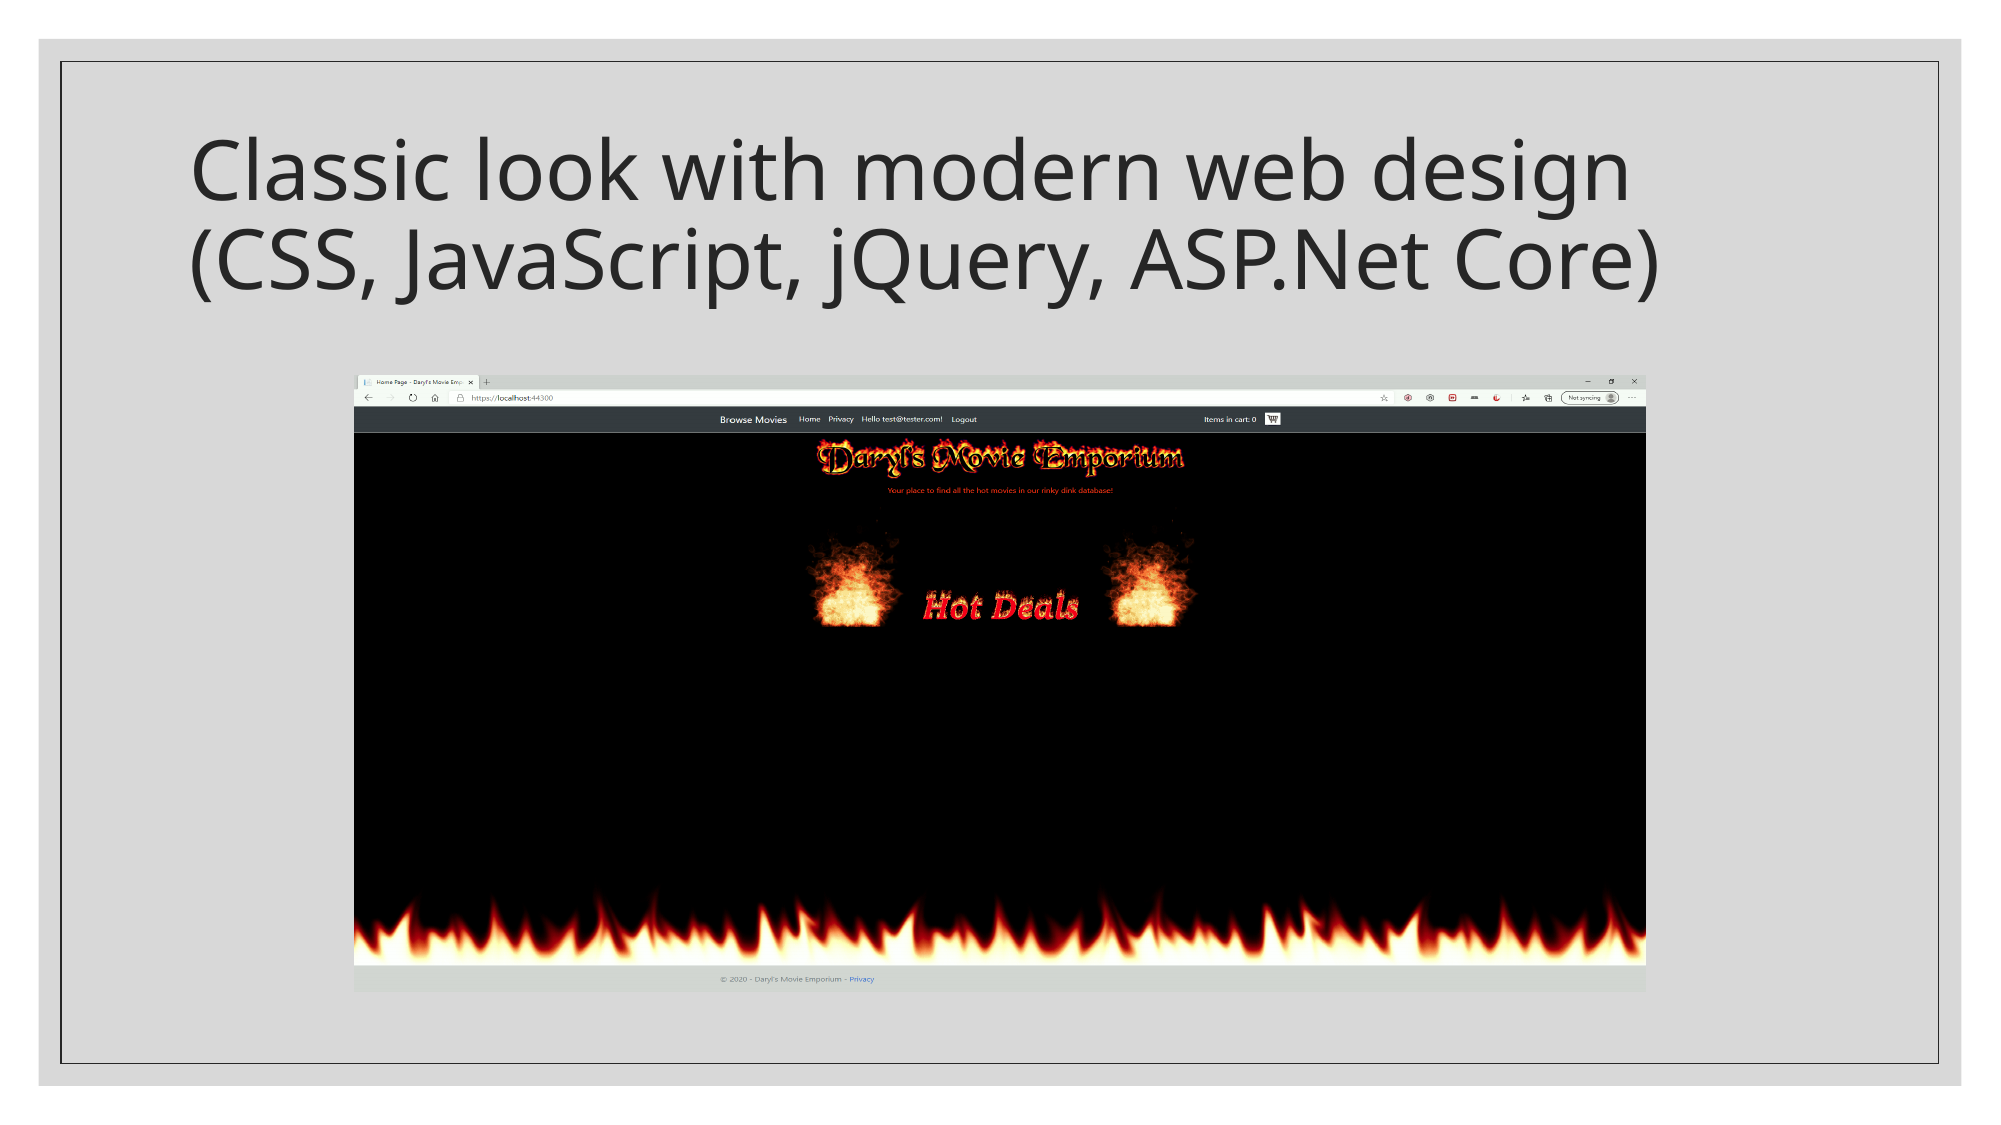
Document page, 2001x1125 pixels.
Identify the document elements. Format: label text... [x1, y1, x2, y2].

title Classic look with modern web design (CSS, JavaScript, jQuery, ASP.Net Core) [174, 105, 1825, 331]
picture [354, 375, 1646, 992]
